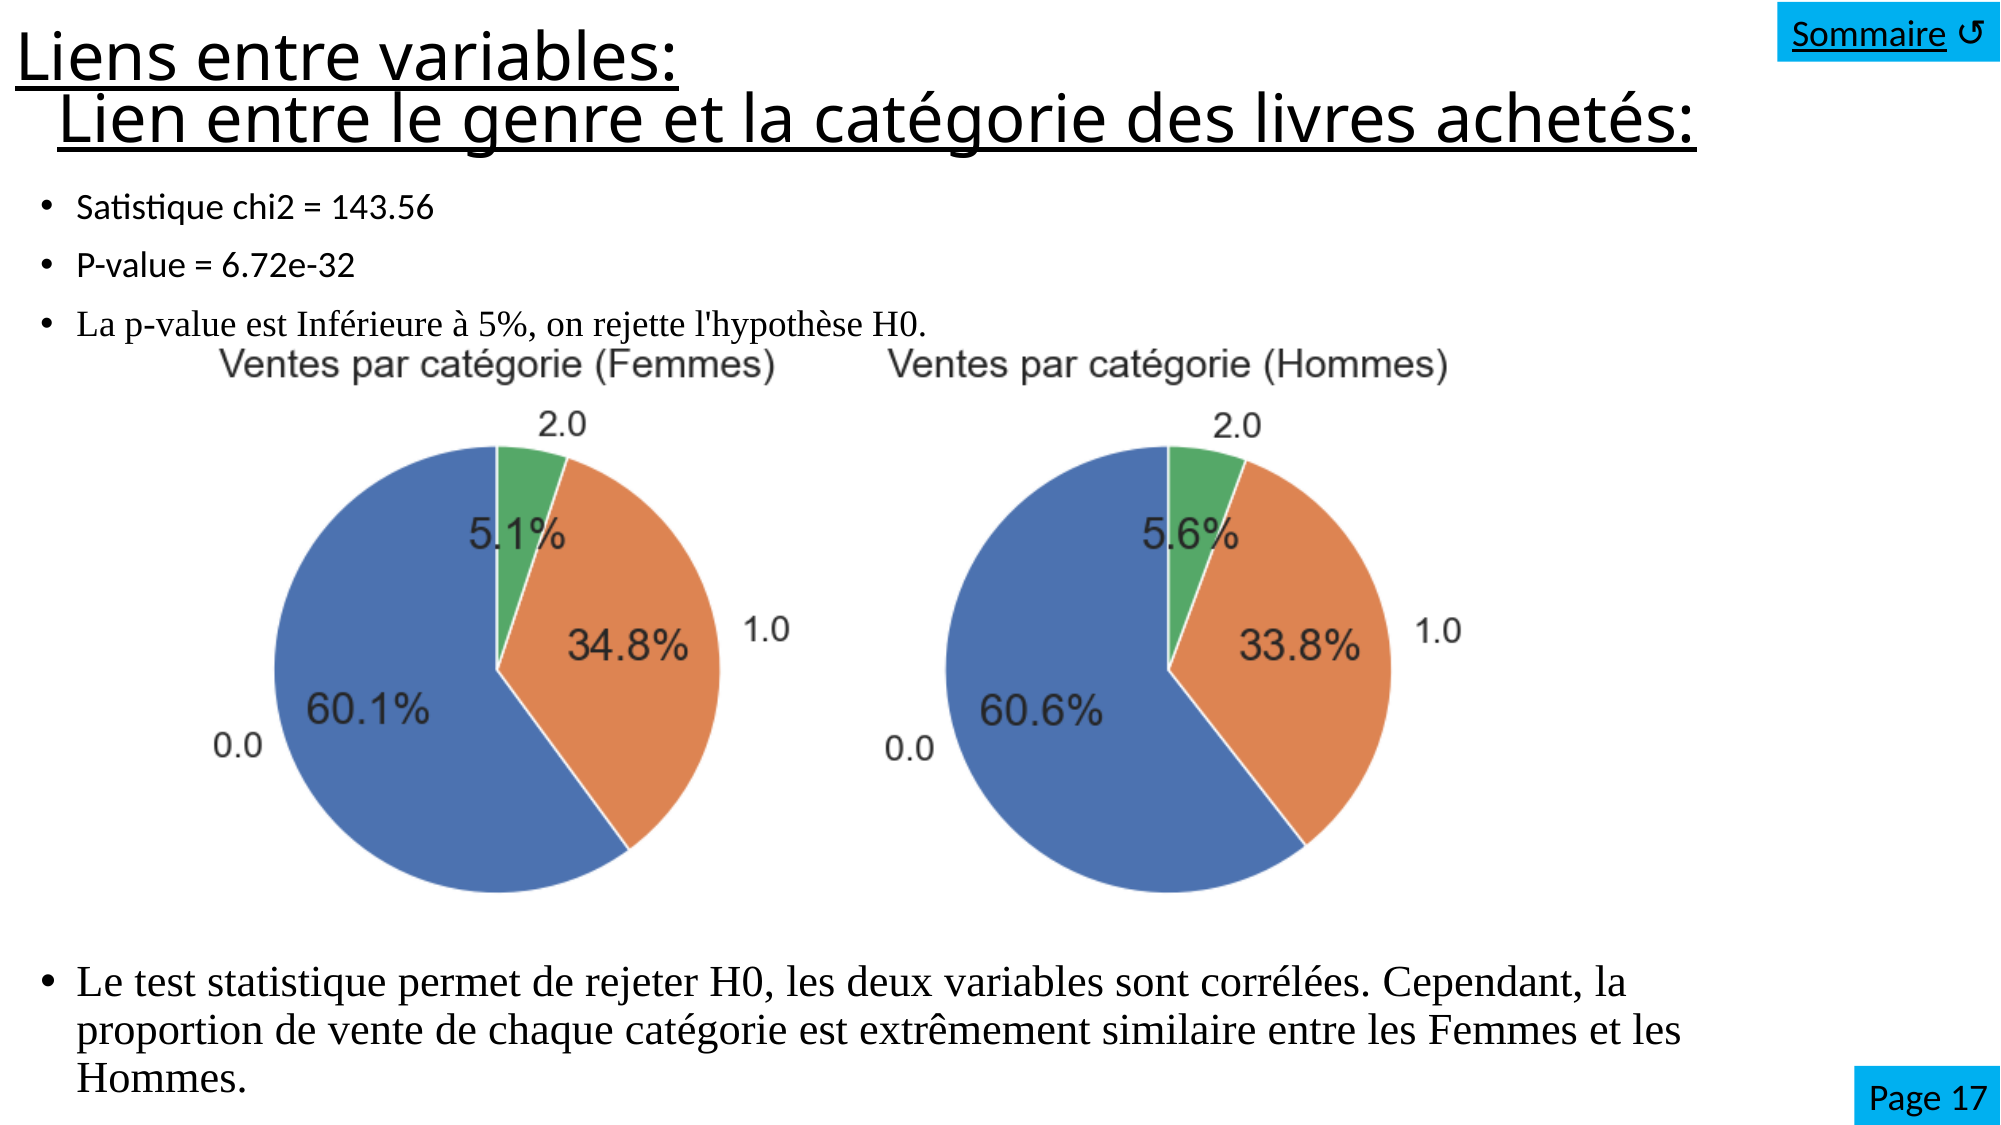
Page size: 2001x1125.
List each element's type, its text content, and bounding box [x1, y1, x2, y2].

text_box Page 17 [1854, 1065, 2000, 1125]
title Liens entre variables: [0, 0, 1725, 119]
text_box Sommaire ↺ [1777, 1, 2000, 62]
picture [197, 333, 1477, 966]
text_box Lien entre le genre et la catégorie des livres achetés: [42, 61, 1768, 180]
list Satistique chi2 = 143.56 P-value = 6.72e-32 La p-value est Inférieure à 5%, on rejette l'hypothèse H0. Le test statistique permet de rejeter H0, les deux variables sont corrélées. Cependant, la proportion de vente de chaque catégorie est extrêmement similaire entre les Femmes et les Hommes. [25, 179, 1751, 1114]
